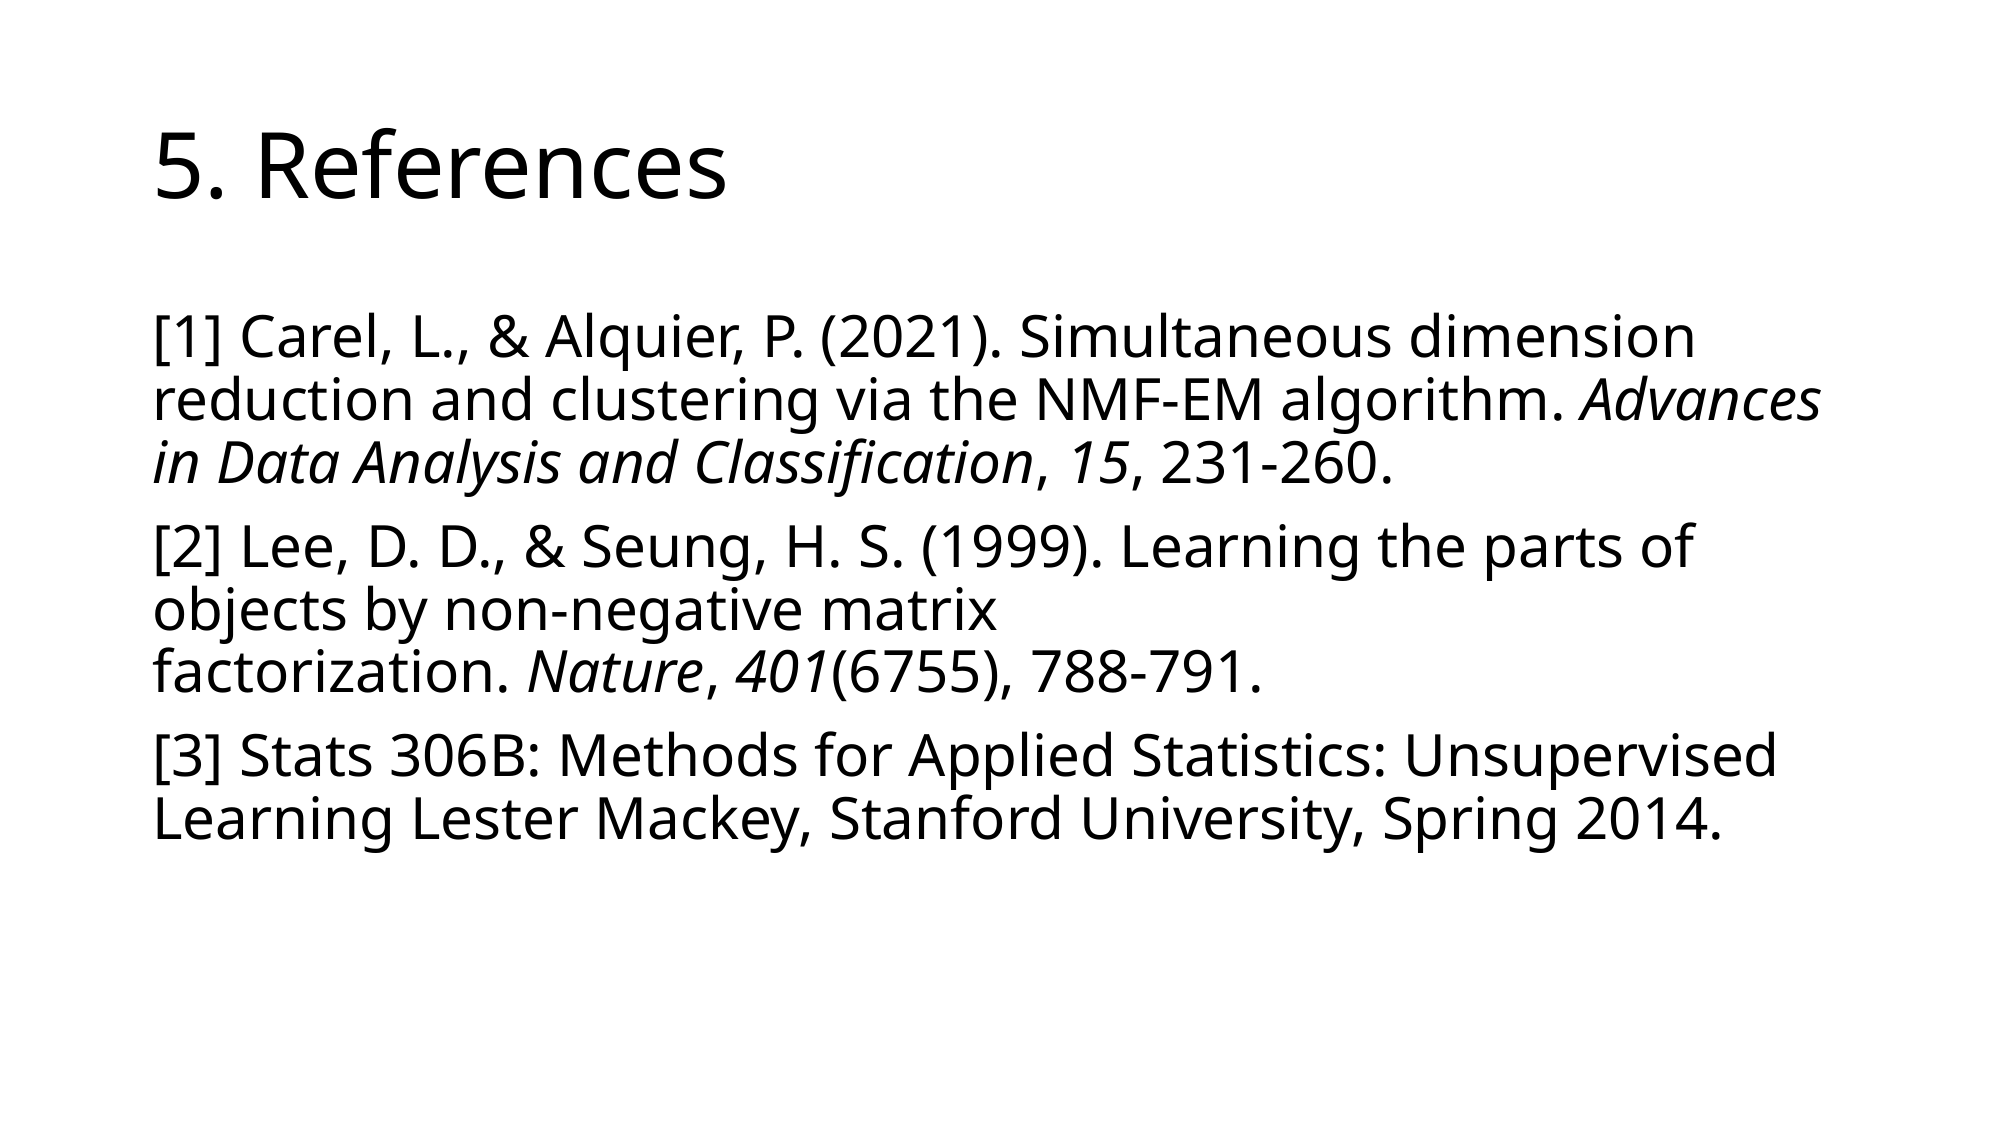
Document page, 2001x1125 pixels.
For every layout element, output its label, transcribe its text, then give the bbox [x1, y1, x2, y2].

list [1] Carel, L., & Alquier, P. (2021). Simultaneous dimension reduction and clustering via the NMF-EM algorithm. Advances in Data Analysis and Classification, 15, 231-260. [2] Lee, D. D., & Seung, H. S. (1999). Learning the parts of objects by non-negative matrix factorization. Nature, 401(6755), 788-791. [3] Stats 306B: Methods for Applied Statistics: Unsupervised Learning Lester Mackey, Stanford University, Spring 2014. [137, 299, 1863, 1014]
title 5. References [137, 59, 1863, 278]
